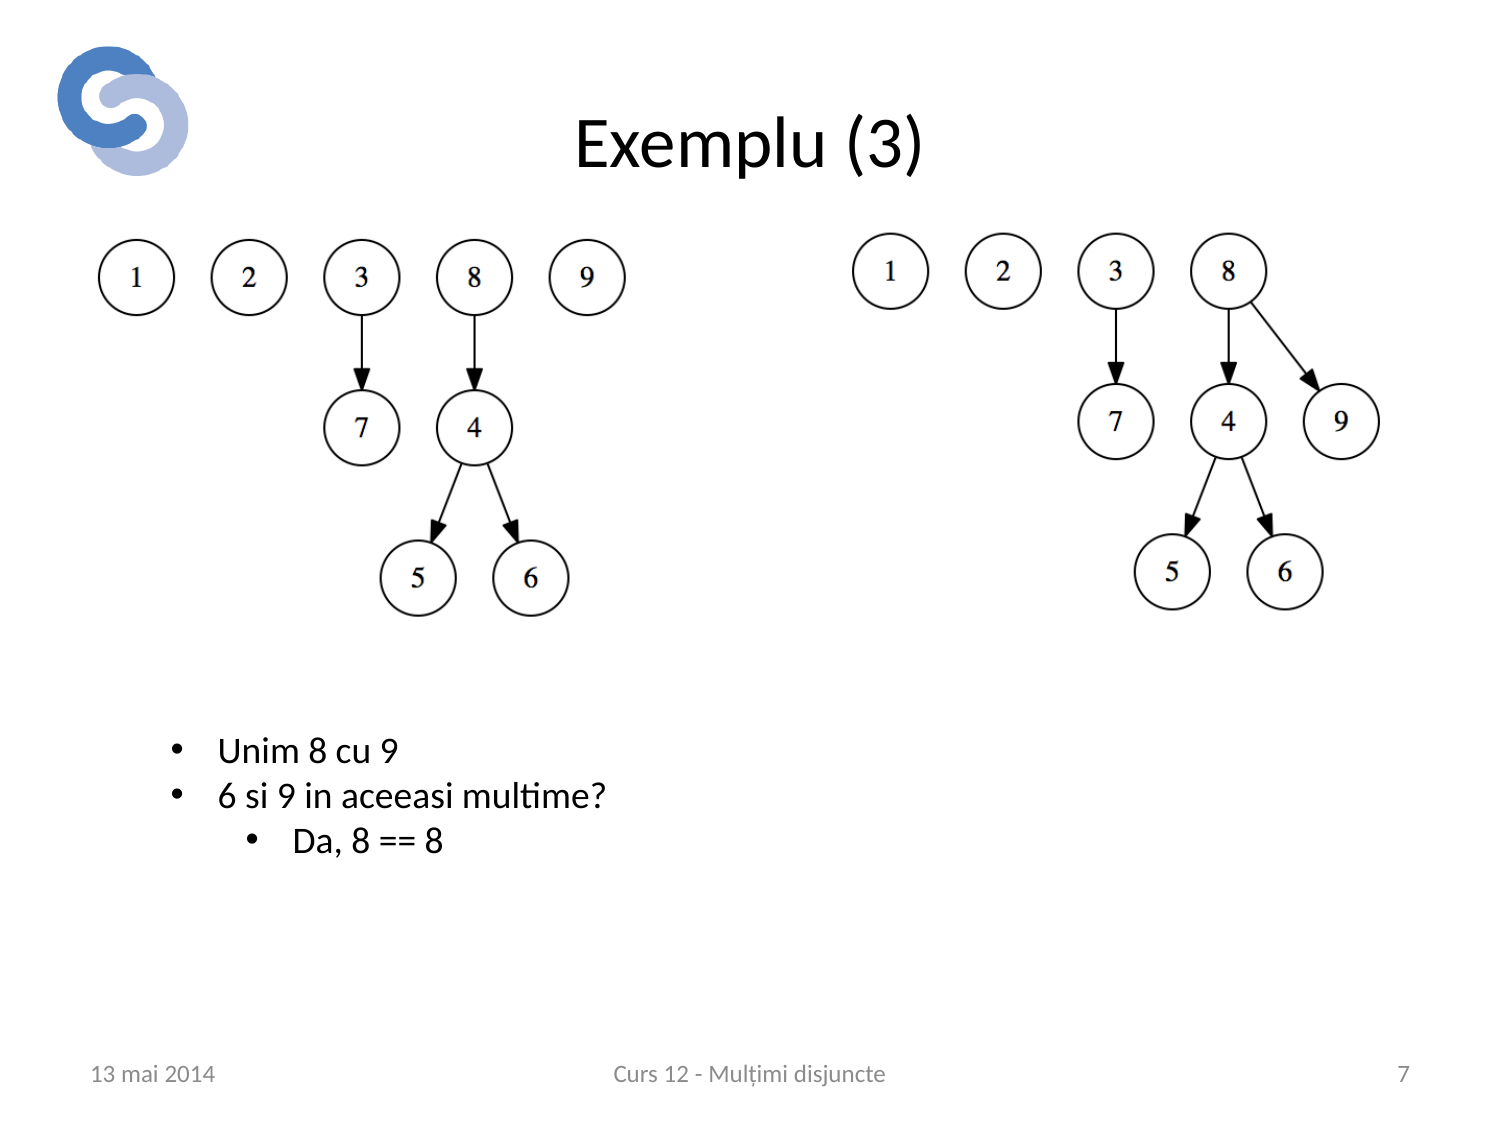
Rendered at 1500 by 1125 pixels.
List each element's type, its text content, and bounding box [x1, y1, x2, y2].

picture [24, 37, 217, 186]
slide_number 7 [1074, 1042, 1425, 1103]
picture [74, 216, 678, 647]
title Exemplu (3) [75, 45, 1425, 233]
text_box Unim 8 cu 9 6 si 9 in aceeasi multime? Da, 8 == 8 [155, 718, 623, 869]
picture [827, 216, 1428, 647]
footer Curs 12 - Mulțimi disjuncte [512, 1042, 988, 1103]
slide_number 13 mai 2014 [75, 1042, 425, 1103]
